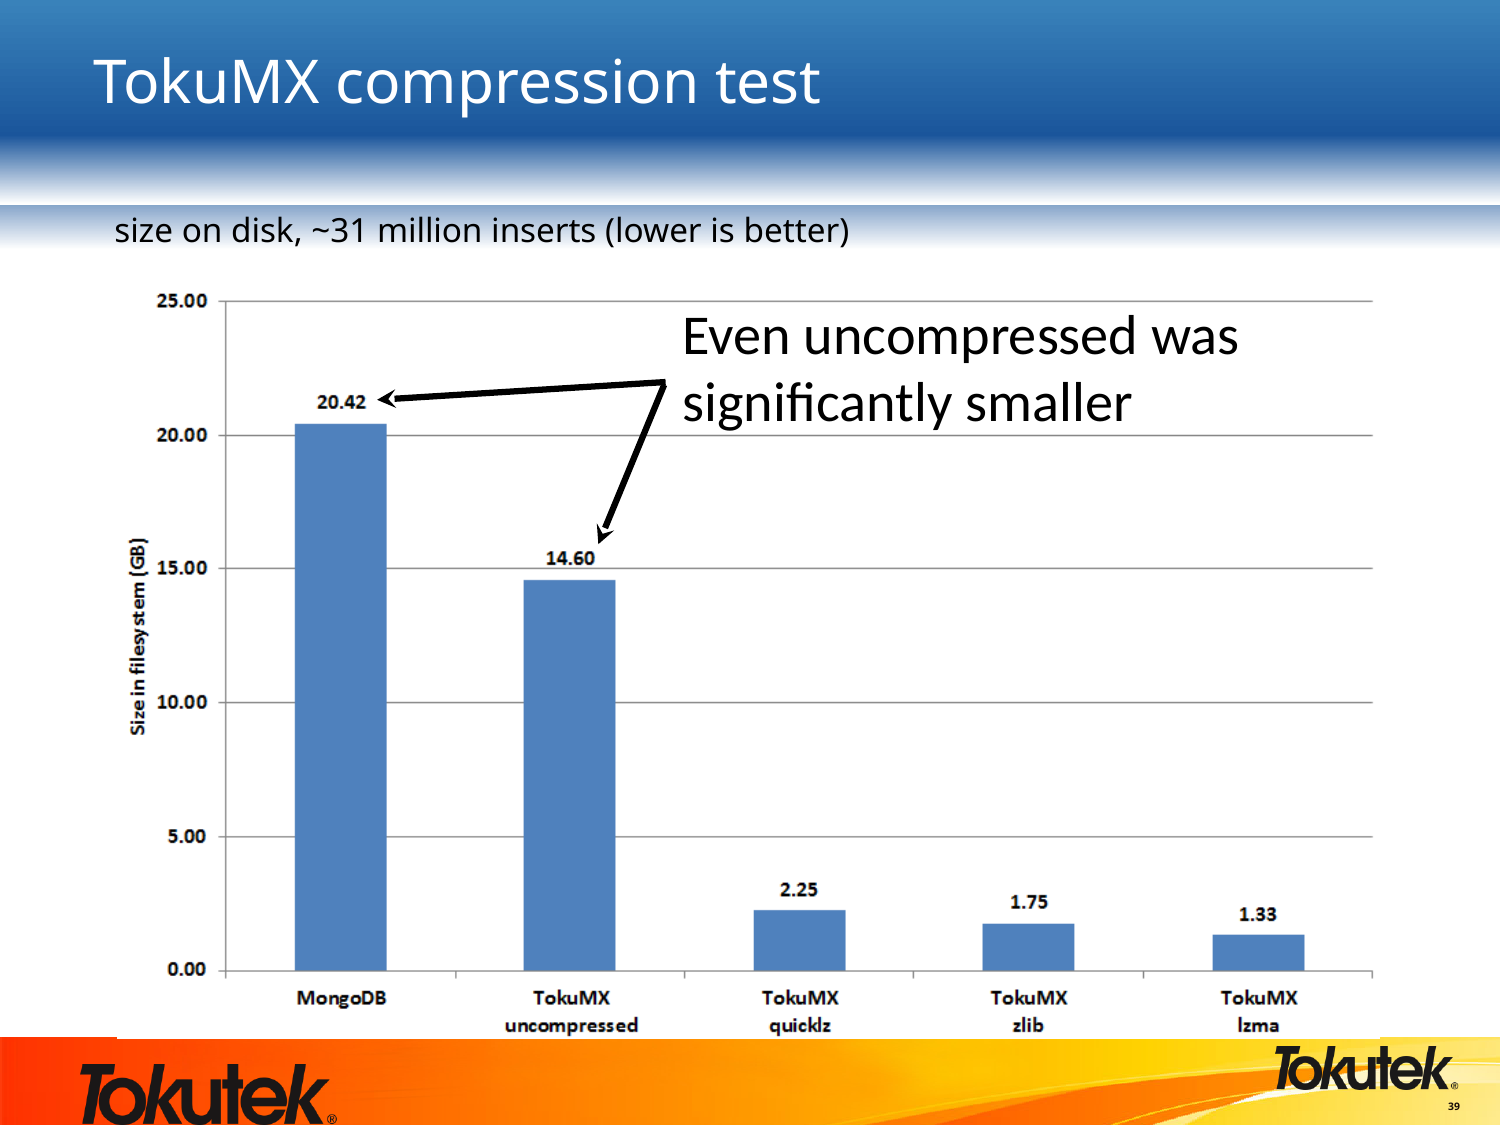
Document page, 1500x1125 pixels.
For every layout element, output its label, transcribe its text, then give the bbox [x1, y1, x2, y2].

picture [0, 282, 1500, 1125]
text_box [0, 0, 1500, 205]
slide_number 39 [1125, 1077, 1475, 1125]
text_box size on disk, ~31 million inserts (lower is better) [106, 213, 1392, 282]
